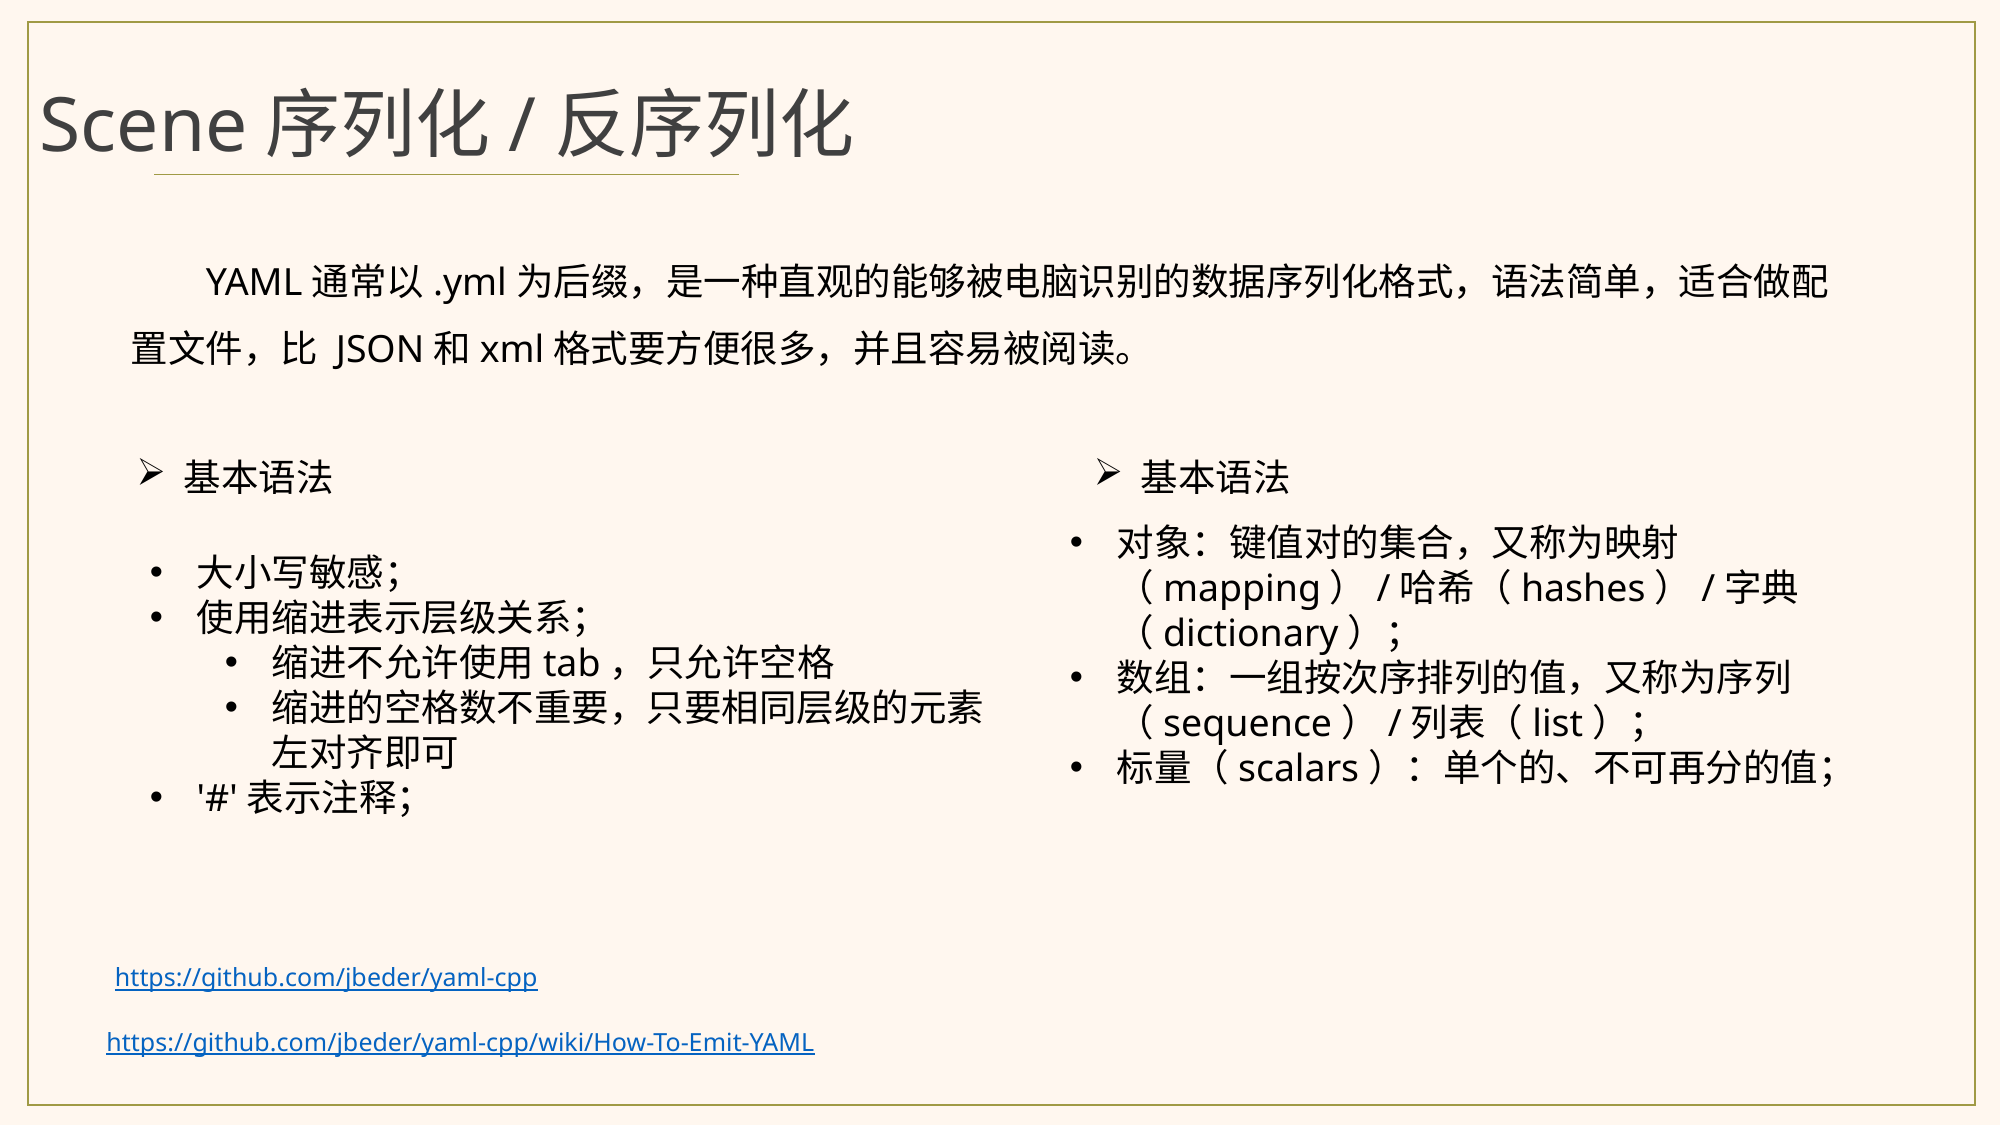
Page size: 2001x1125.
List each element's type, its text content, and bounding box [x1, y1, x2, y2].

text_box 大小写敏感； 使用缩进表示层级关系； 缩进不允许使用tab，只允许空格 缩进的空格数不重要，只要相同层级的元素左对齐即可 '#'表示注释； [135, 541, 1020, 827]
text_box 对象：键值对的集合，又称为映射（mapping）/哈希（hashes）/字典（dictionary）； 数组：一组按次序排列的值，又称为序列（sequence）/列表（list）； 标量（scalars）：单个的、不可再分的值； [1055, 511, 1940, 797]
text_box [27, 21, 1976, 1106]
text_box 基本语法 [1079, 446, 1306, 507]
text_box 基本语法 [121, 446, 349, 507]
text_box Scene序列化/反序列化 [24, 68, 870, 174]
text_box YAML通常以.yml为后缀，是一种直观的能够被电脑识别的数据序列化格式，语法简单，适合做配置文件，比 JSON和xml格式要方便很多，并且容易被阅读。 [116, 227, 1862, 378]
text_box https://github.com/jbeder/yaml-cpp/wiki/How-To-Emit-YAML [91, 1018, 1220, 1068]
text_box https://github.com/jbeder/yaml-cpp [100, 954, 554, 1003]
